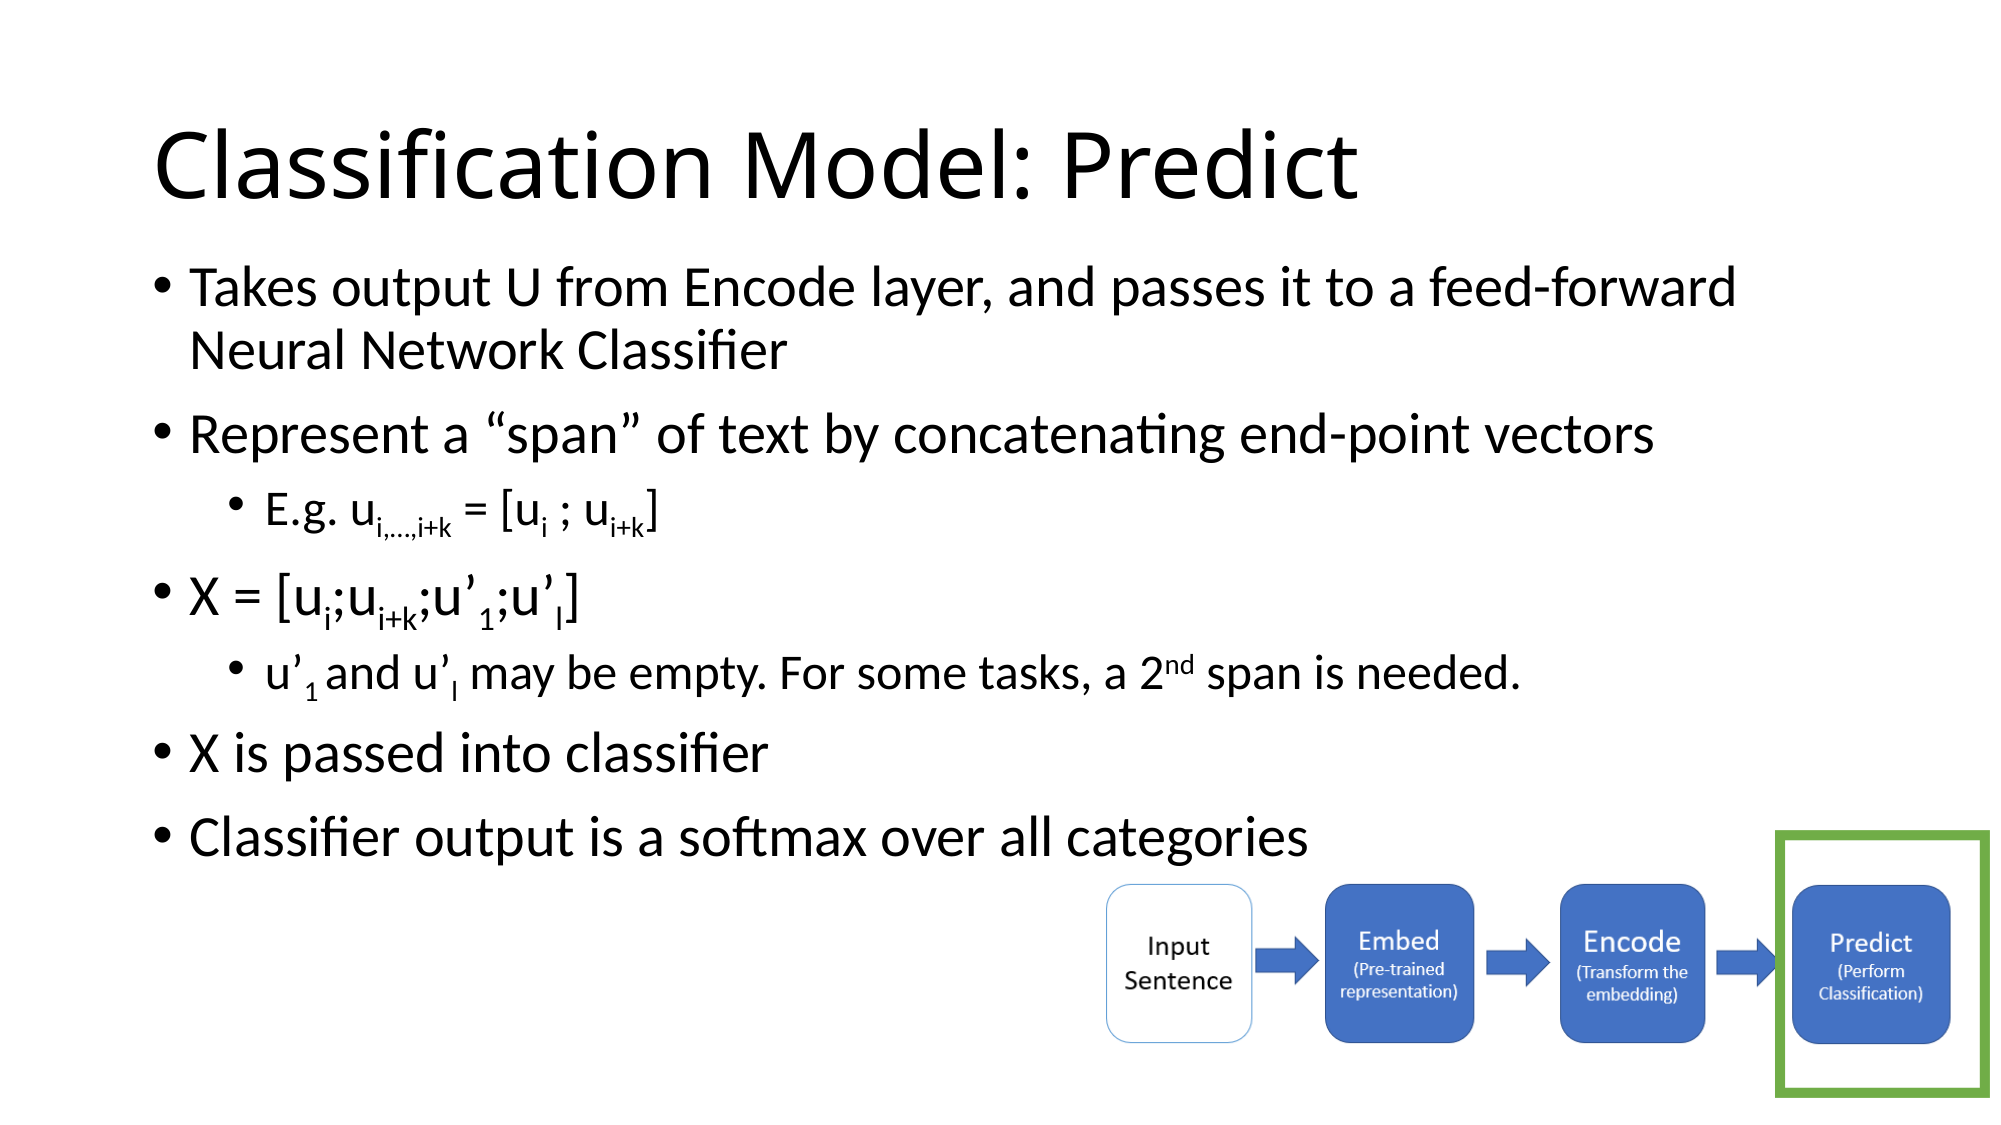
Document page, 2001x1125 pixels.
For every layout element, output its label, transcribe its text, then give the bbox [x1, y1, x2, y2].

title Classification Model: Predict [137, 59, 1863, 248]
list Takes output U from Encode layer, and passes it to a feed-forward Neural Network Classifier Represent a “span” of text by concatenating end-point vectors E.g. ui,…,i+k = [ui ; ui+k] X = [ui;ui+k;u’1;u’l] u’1 and u’l may be empty. For some tasks, a 2nd span is needed. X is passed into classifier Classifier output is a softmax over all categories [137, 248, 1863, 963]
picture [1100, 820, 2000, 1105]
